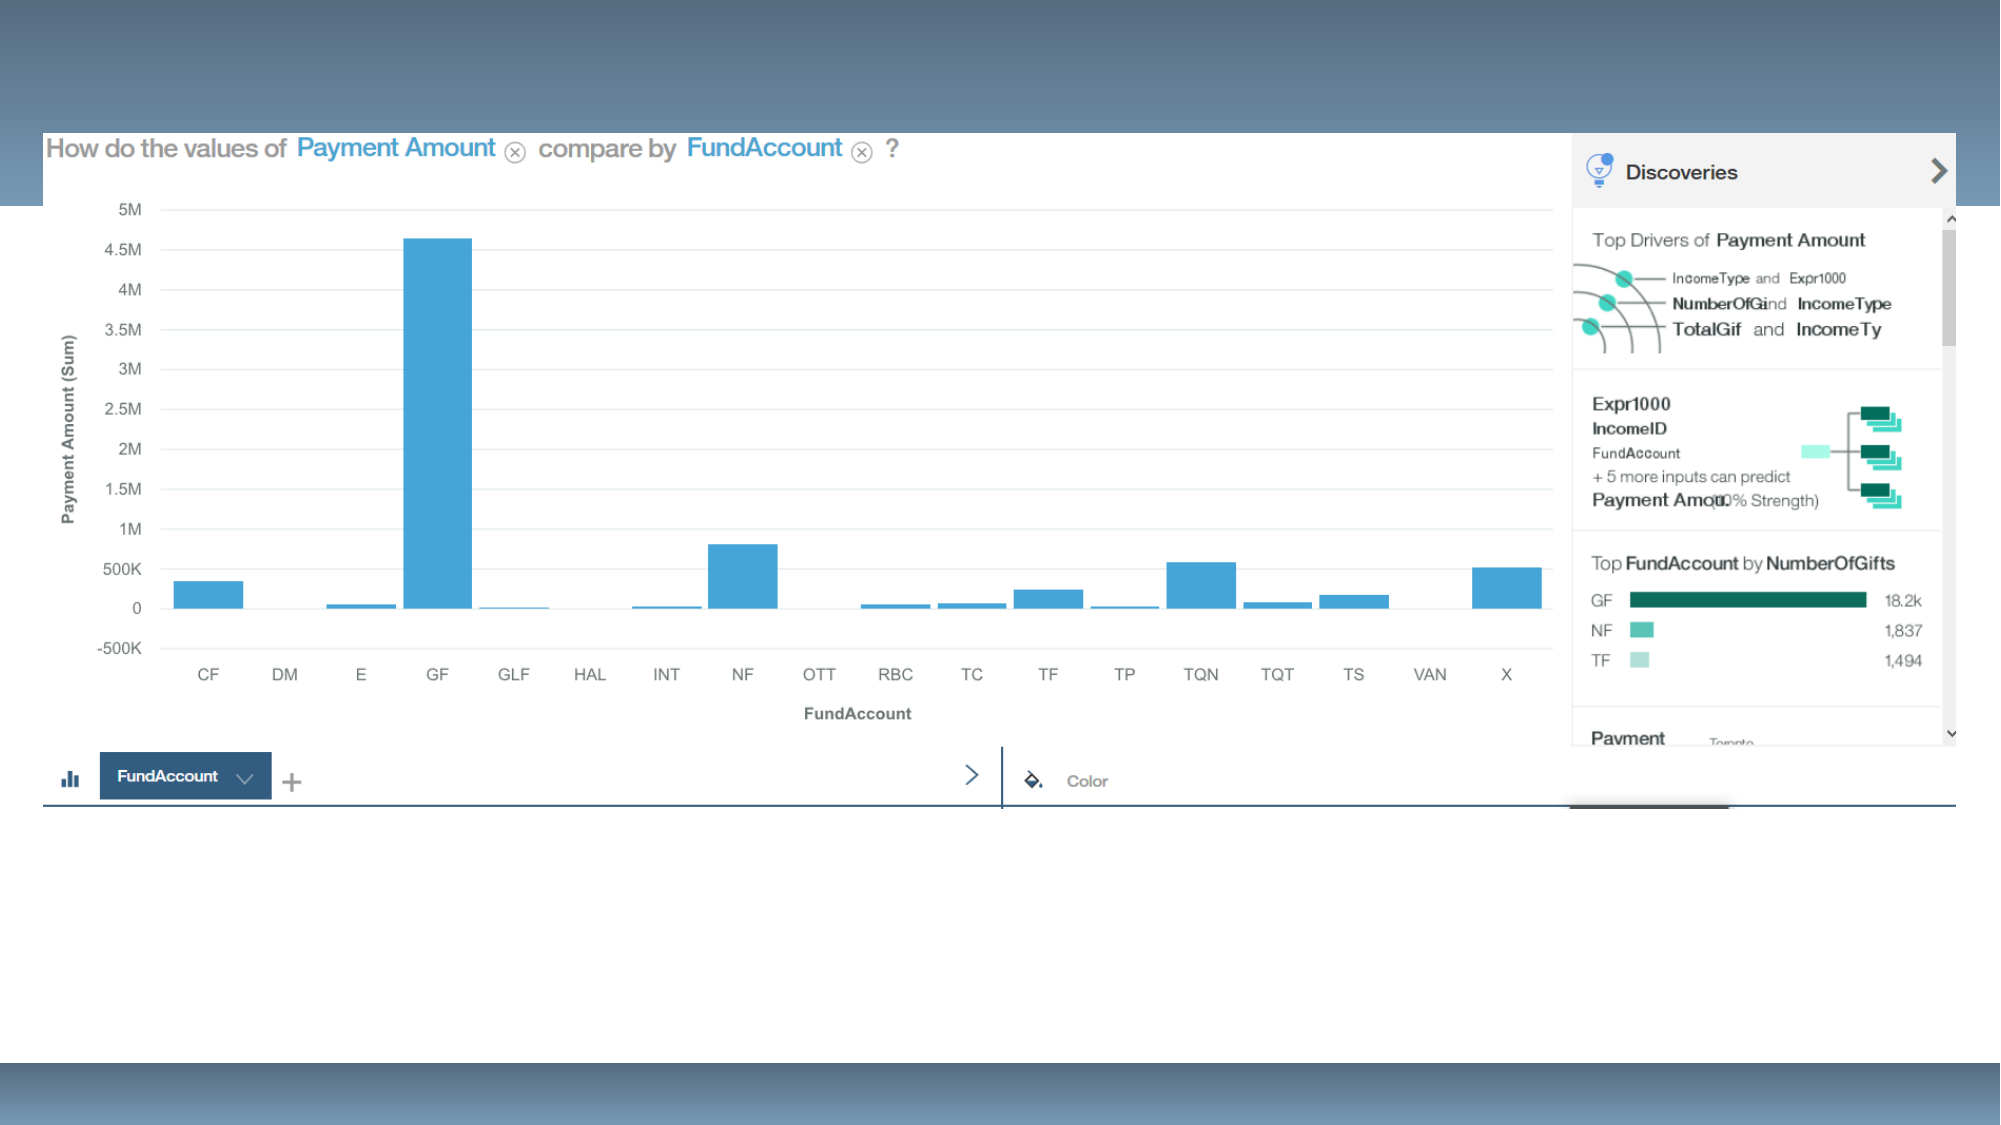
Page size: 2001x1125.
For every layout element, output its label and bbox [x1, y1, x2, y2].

text_box [0, 0, 2000, 207]
picture [43, 133, 1956, 809]
text_box [0, 1063, 2000, 1125]
